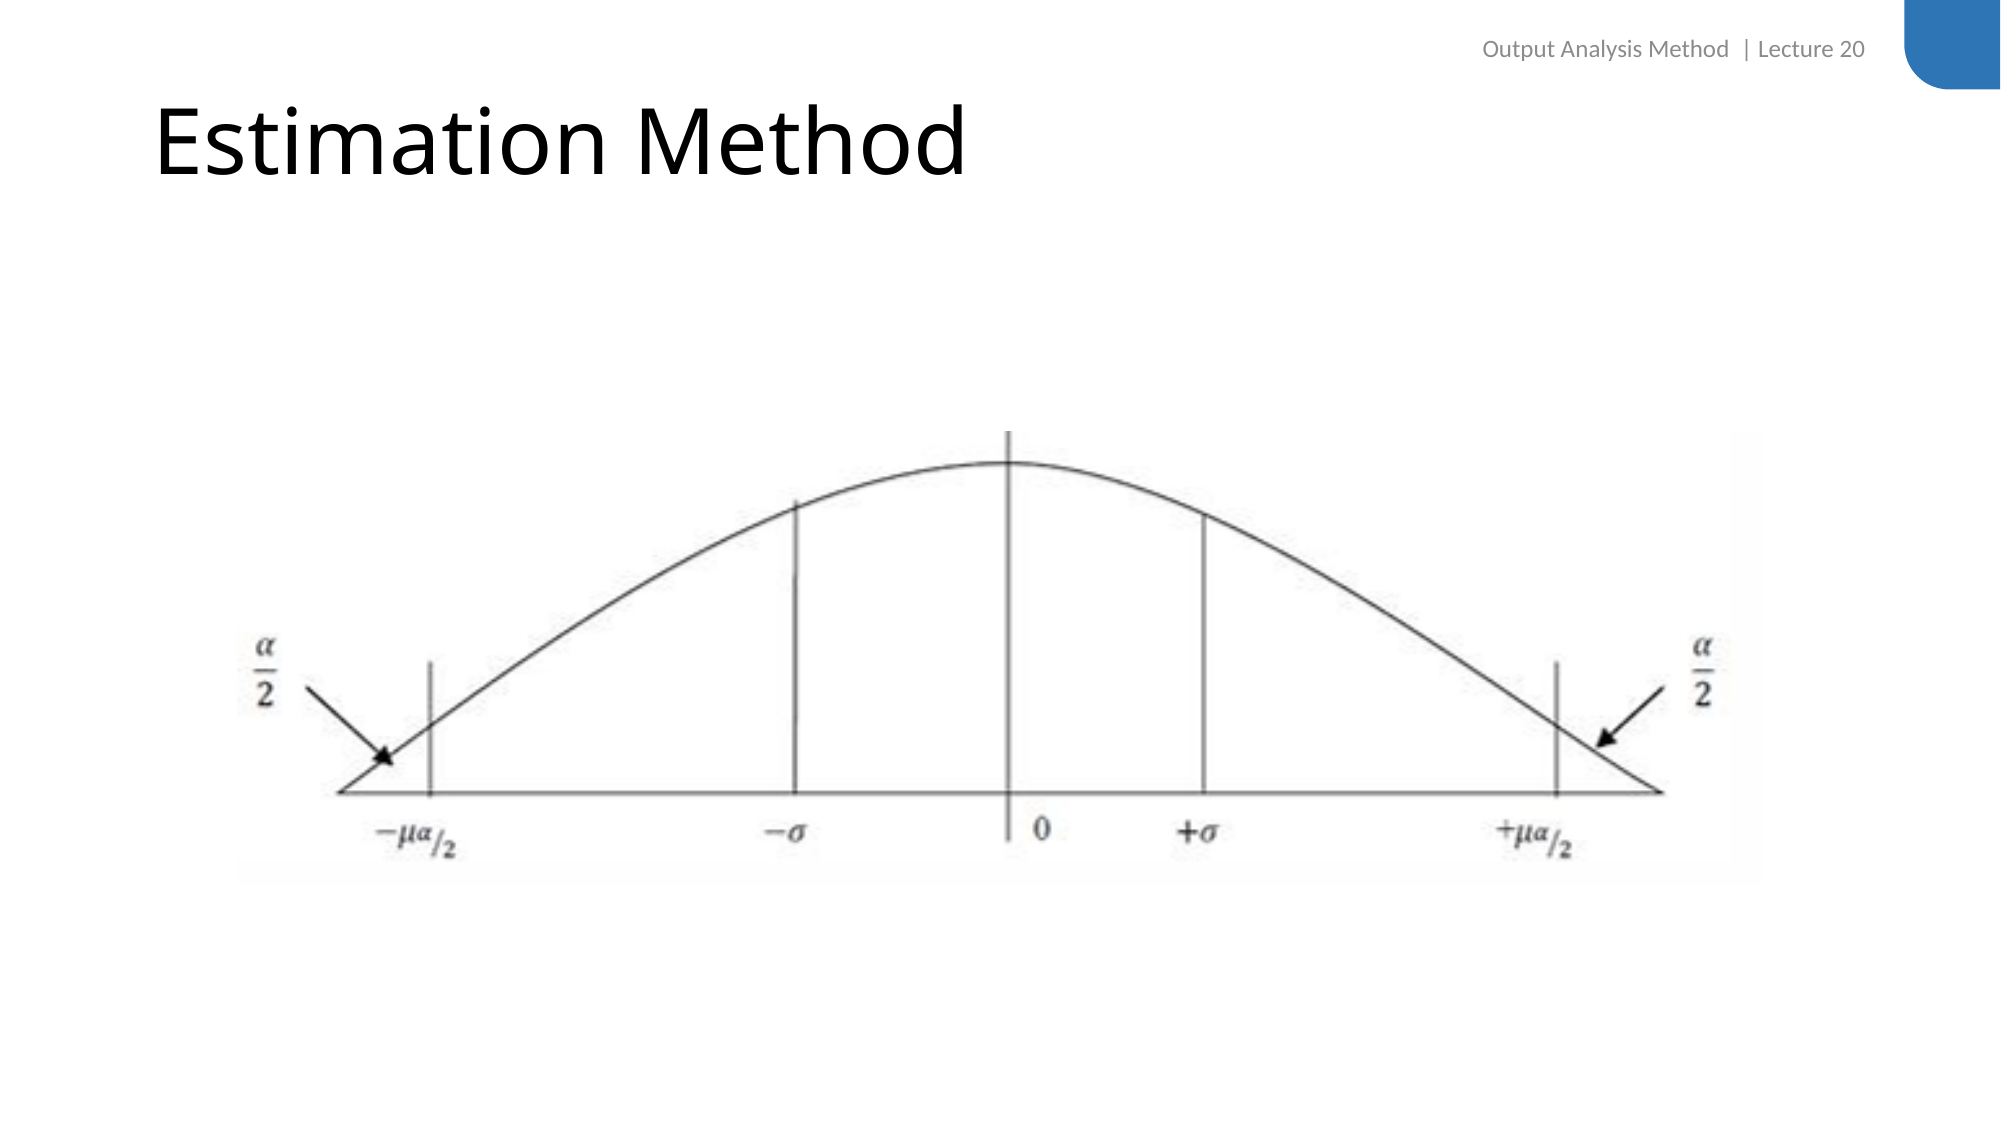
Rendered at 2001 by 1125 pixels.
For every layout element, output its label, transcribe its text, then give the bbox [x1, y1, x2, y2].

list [236, 431, 1764, 885]
title Estimation Method [137, 59, 1863, 231]
footer Output Analysis Method | Lecture 20 [1205, 17, 1881, 78]
